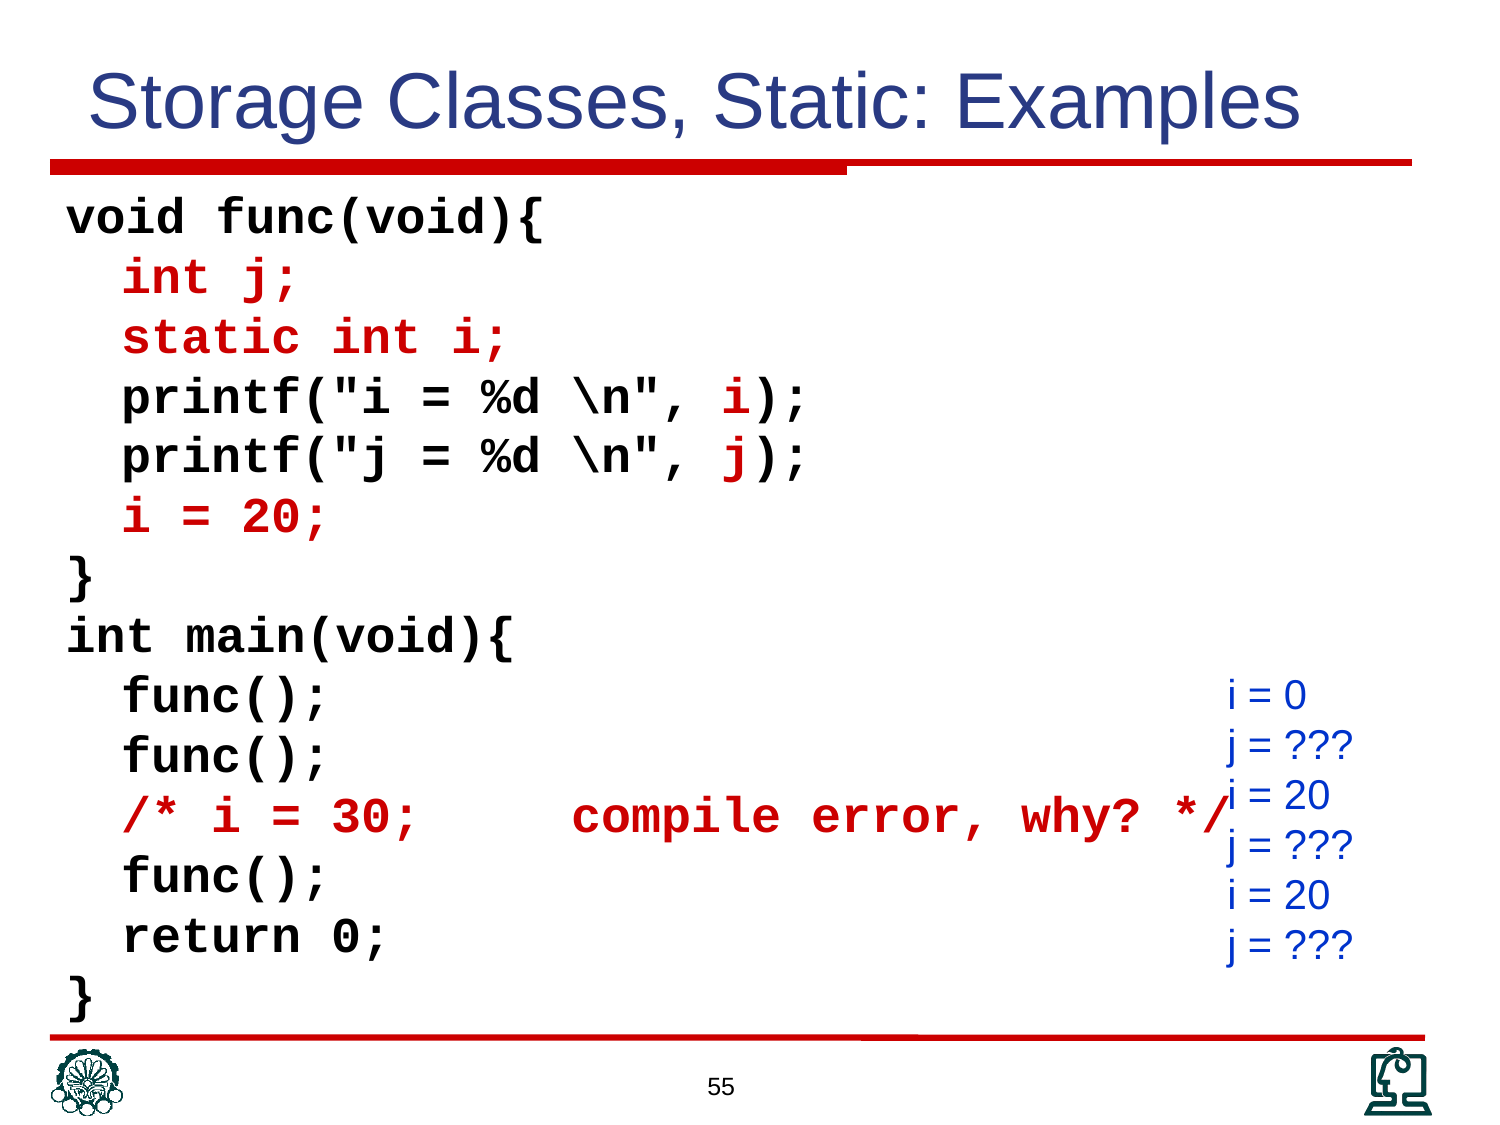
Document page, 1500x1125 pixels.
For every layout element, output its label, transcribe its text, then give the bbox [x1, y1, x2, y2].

text_box void func(void){ int j; static int i; printf("i = %d \n", i); printf("j = %d \n", j); i = 20; } int main(void){ func(); func(); /* i = 30; compile error, why? */ func(); return 0; } [50, 187, 1425, 1038]
text_box i = 0 j = ??? i = 20 j = ??? i = 20 j = ??? [1212, 659, 1413, 976]
text_box Storage Classes, Static: Examples [73, 26, 1374, 152]
text_box 55 [650, 1062, 750, 1103]
picture [50, 1047, 125, 1118]
picture [1362, 1045, 1438, 1119]
